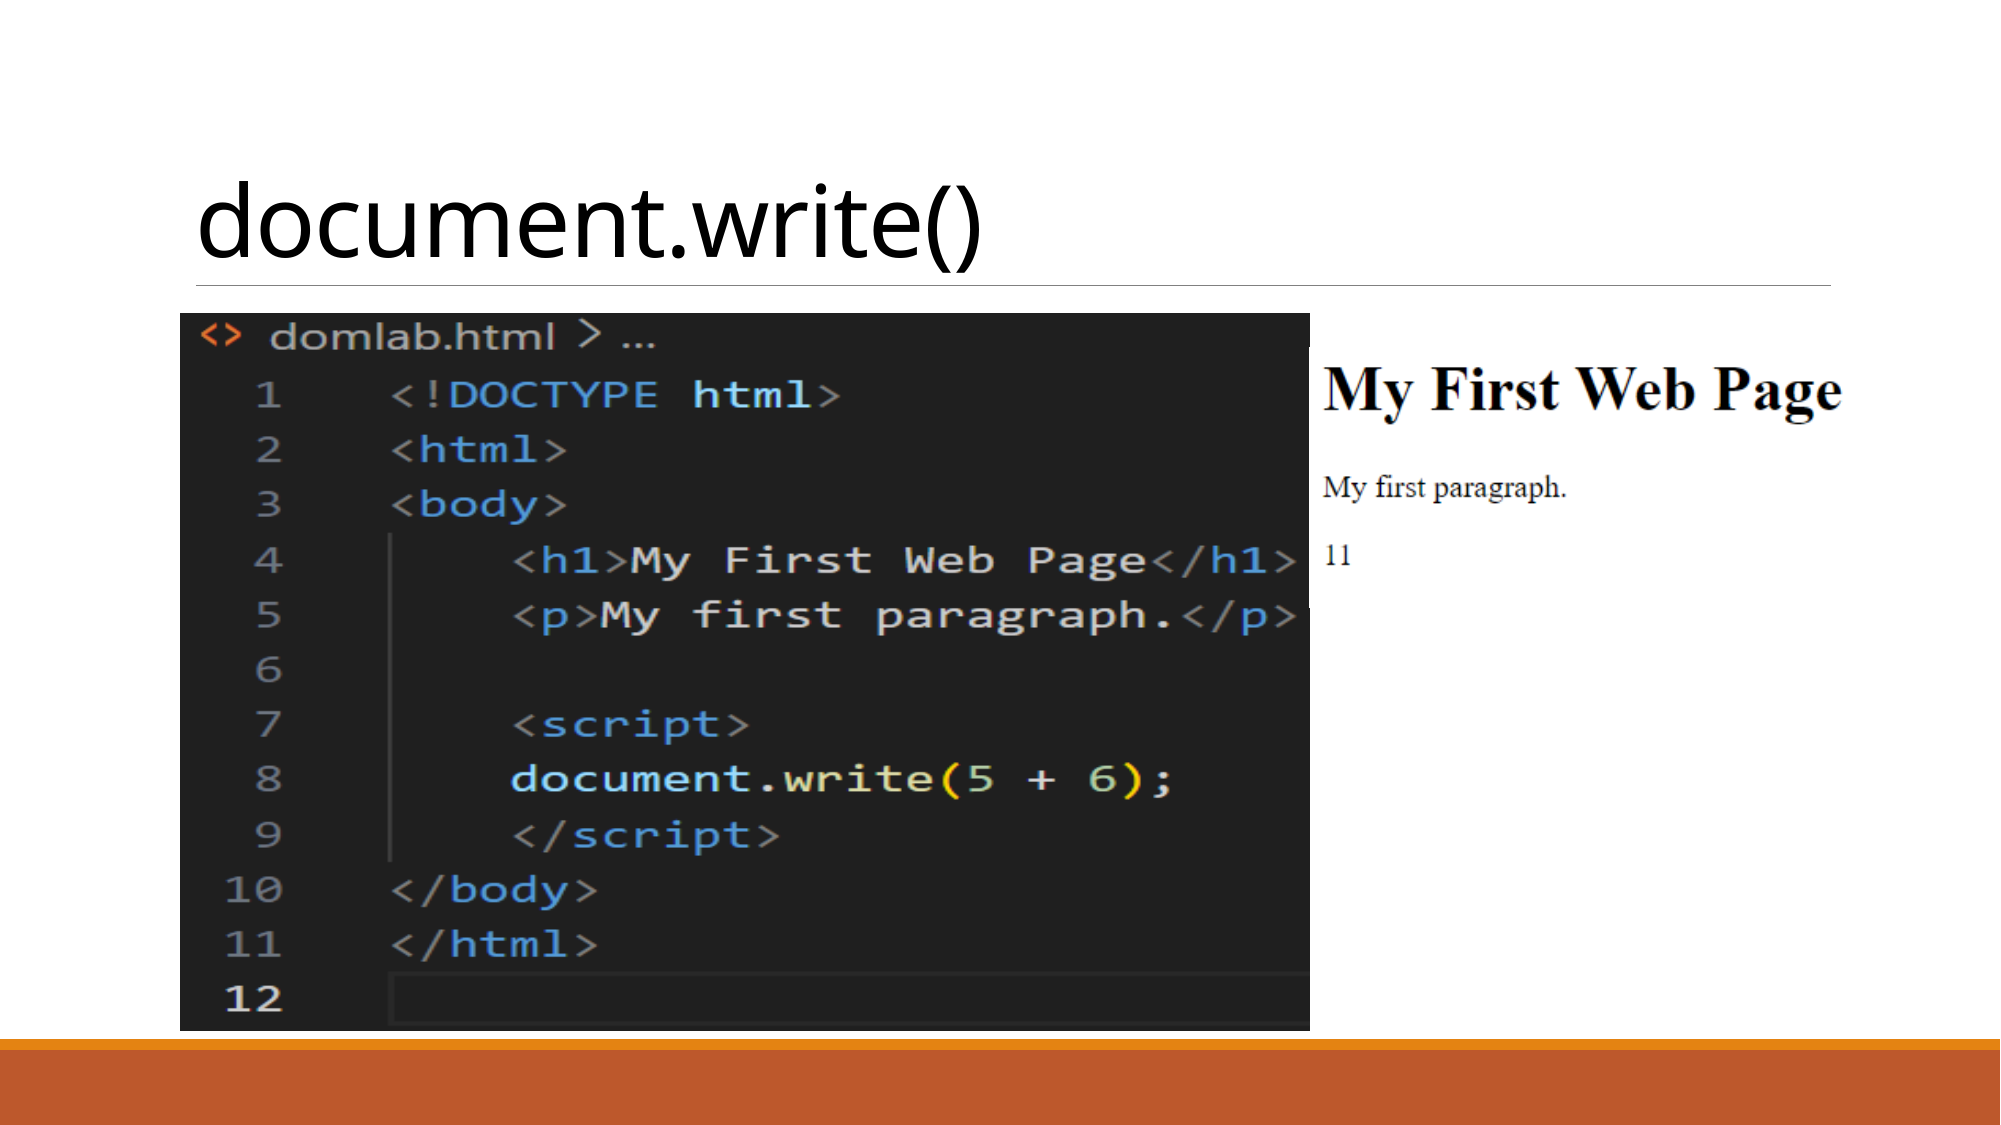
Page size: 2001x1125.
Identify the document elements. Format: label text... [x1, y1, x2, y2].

title document.write() [180, 47, 1830, 285]
picture [1308, 346, 1913, 608]
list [179, 313, 1310, 1032]
